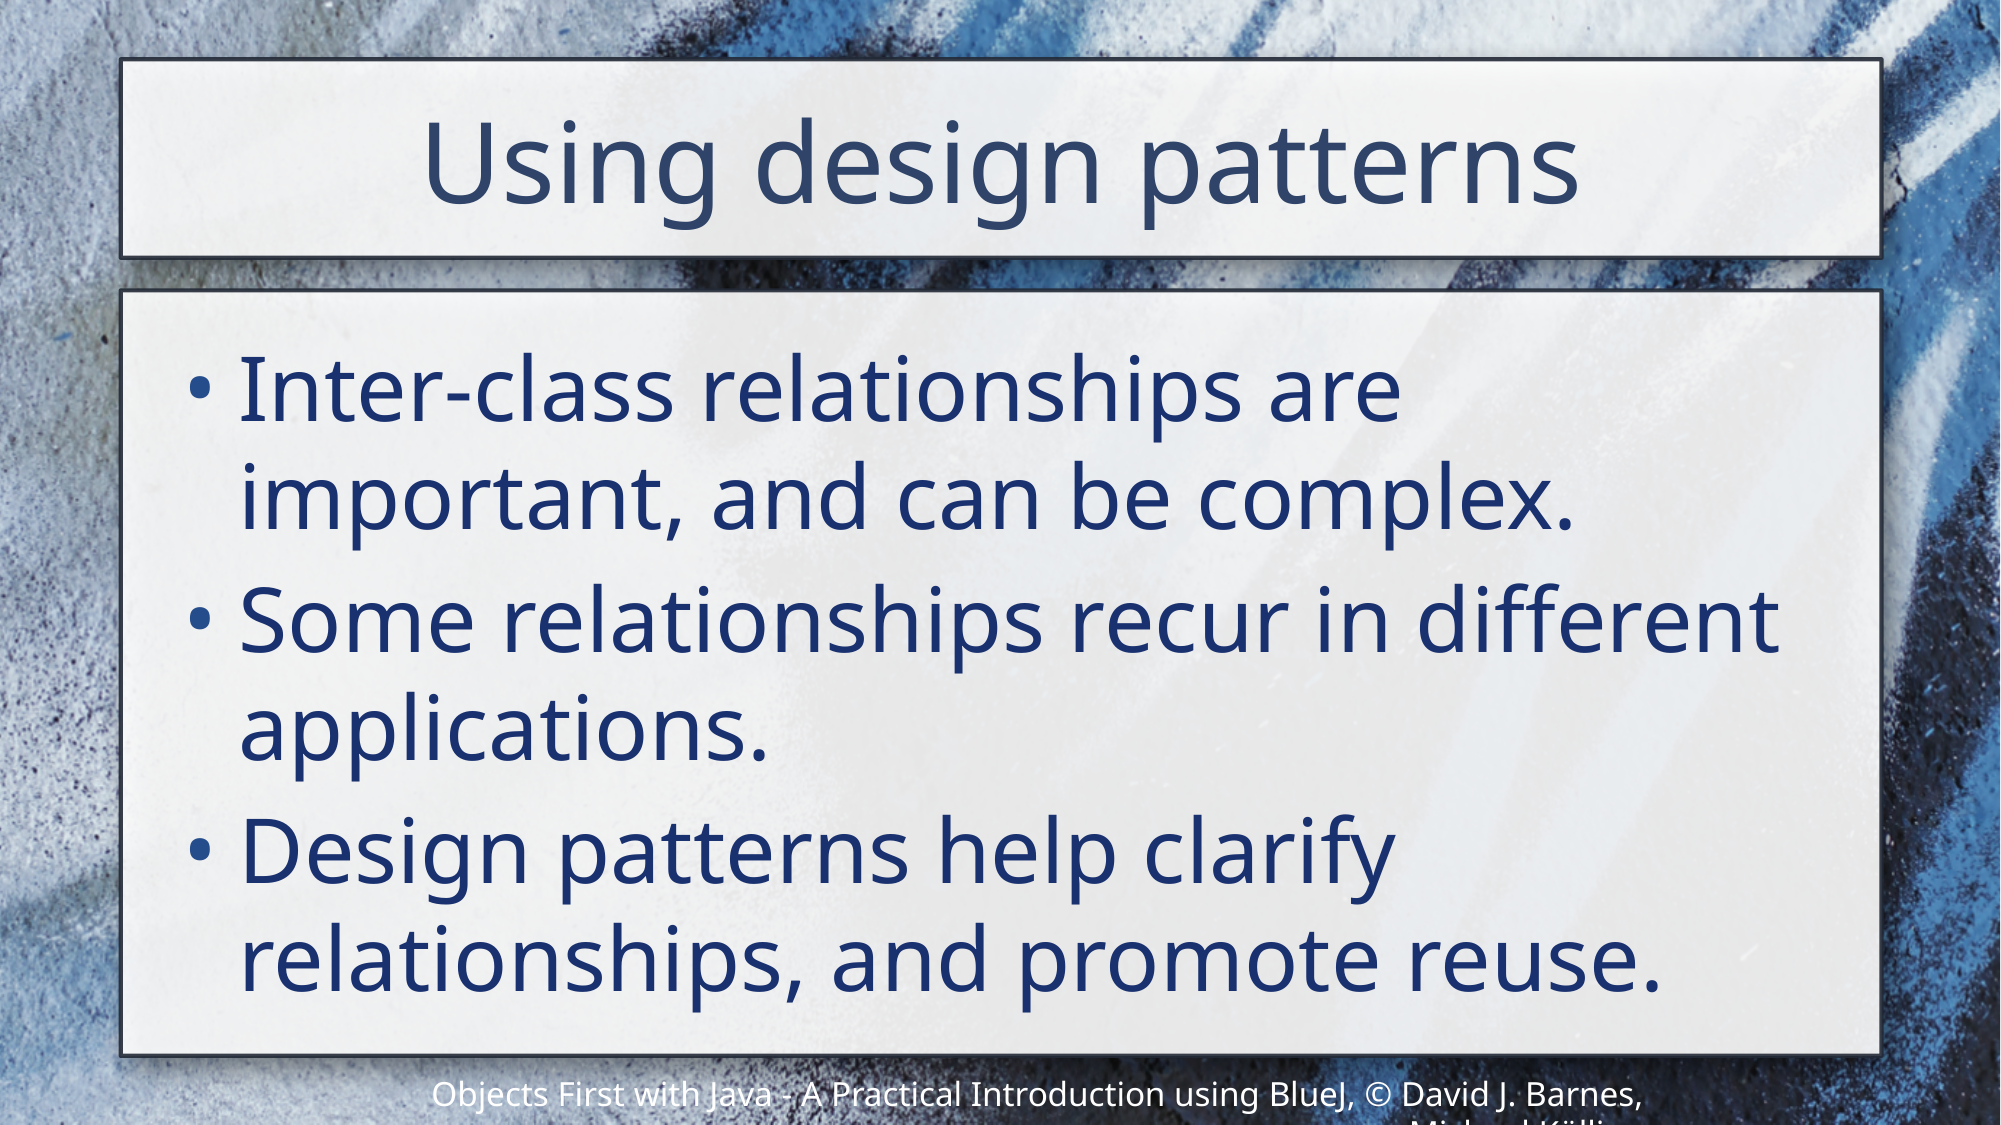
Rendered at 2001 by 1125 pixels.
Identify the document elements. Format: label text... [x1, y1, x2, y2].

title Using design patterns [118, 63, 1885, 254]
picture [0, 0, 2001, 1125]
list Inter-class relationships are important, and can be complex. Some relationships recur in different applications. Design patterns help clarify relationships, and promote reuse. [167, 315, 1852, 1032]
